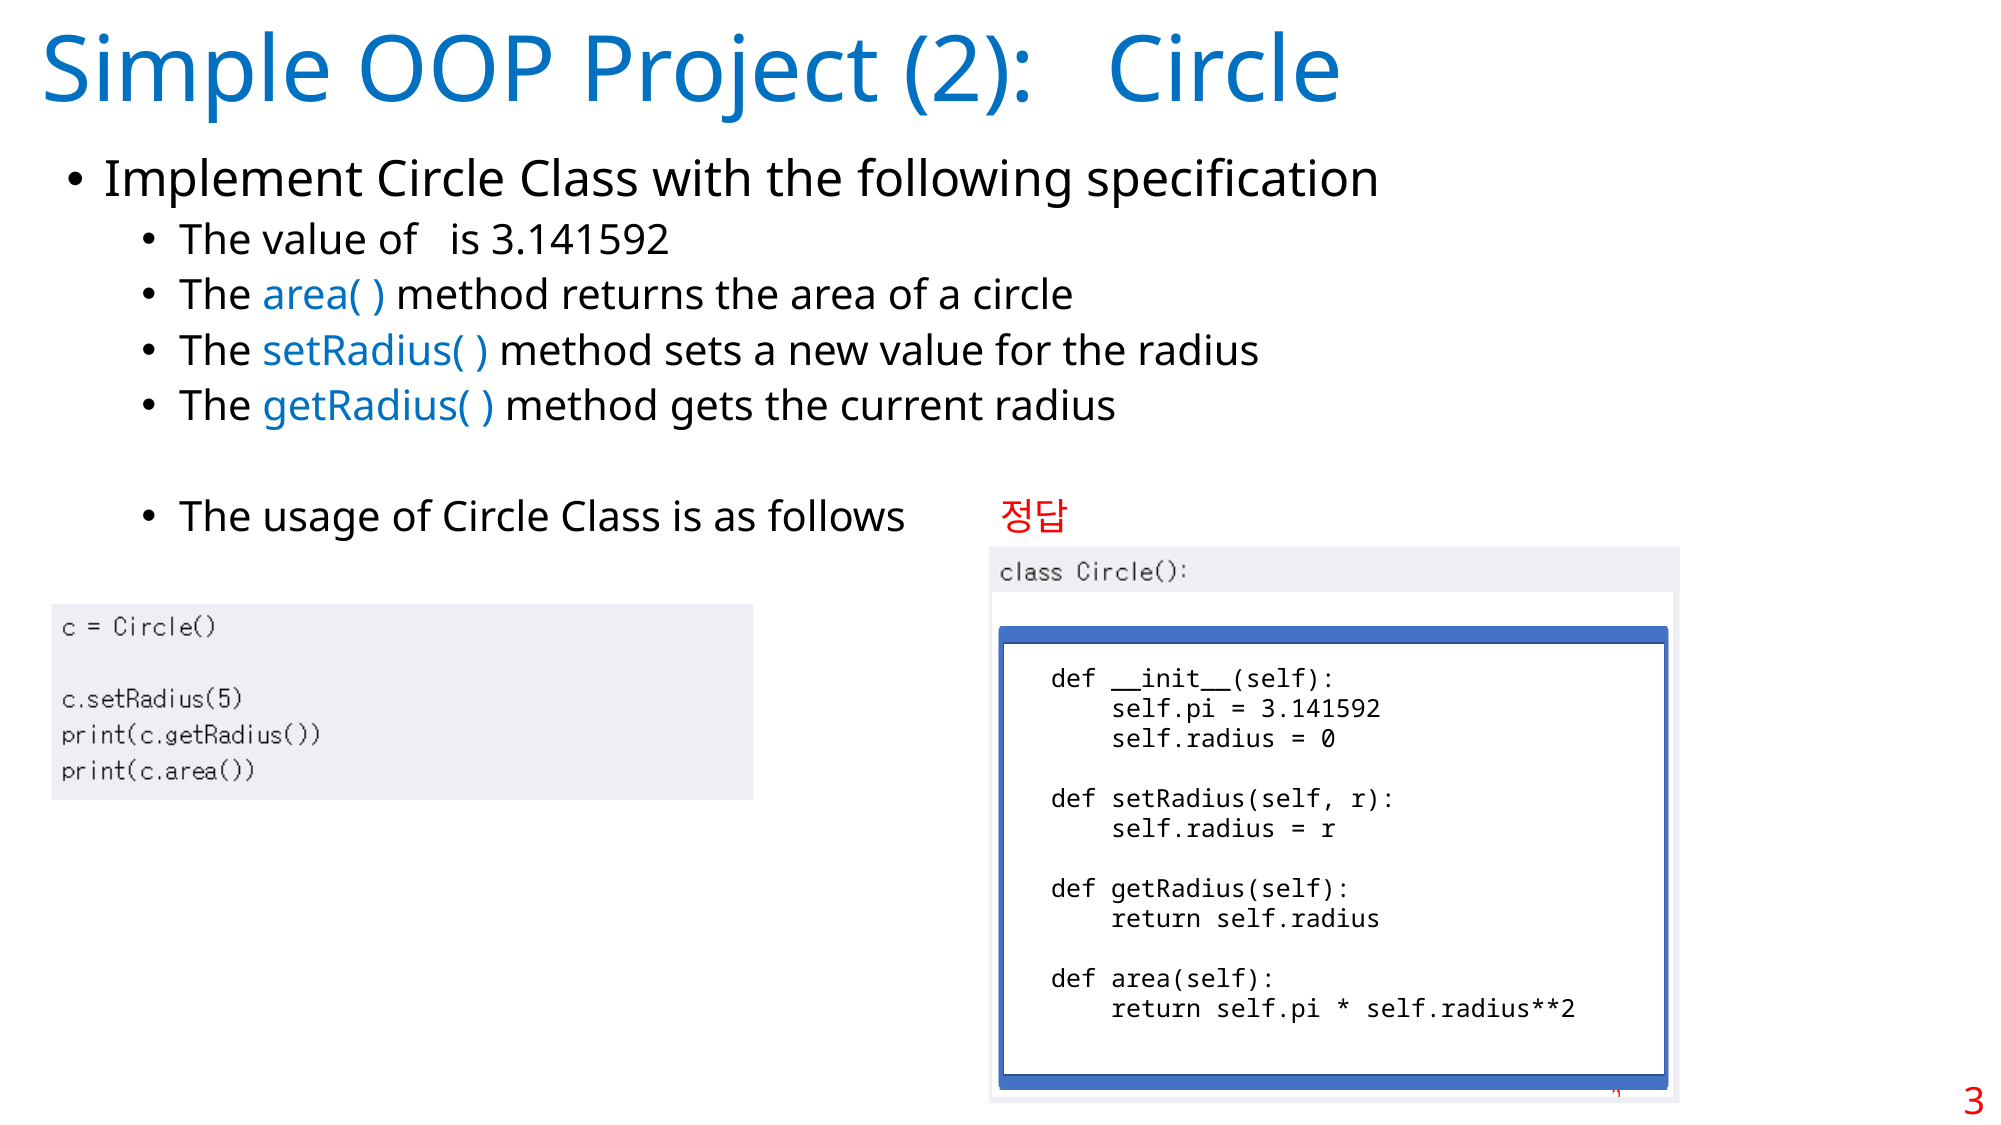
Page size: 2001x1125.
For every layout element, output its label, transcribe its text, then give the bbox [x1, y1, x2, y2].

slide_number 3 [1912, 1082, 2000, 1123]
text_box Simple OOP Project (2): Circle [26, 13, 1909, 131]
picture [981, 531, 1697, 1103]
picture [51, 604, 754, 800]
text_box 정답 [985, 485, 1140, 531]
